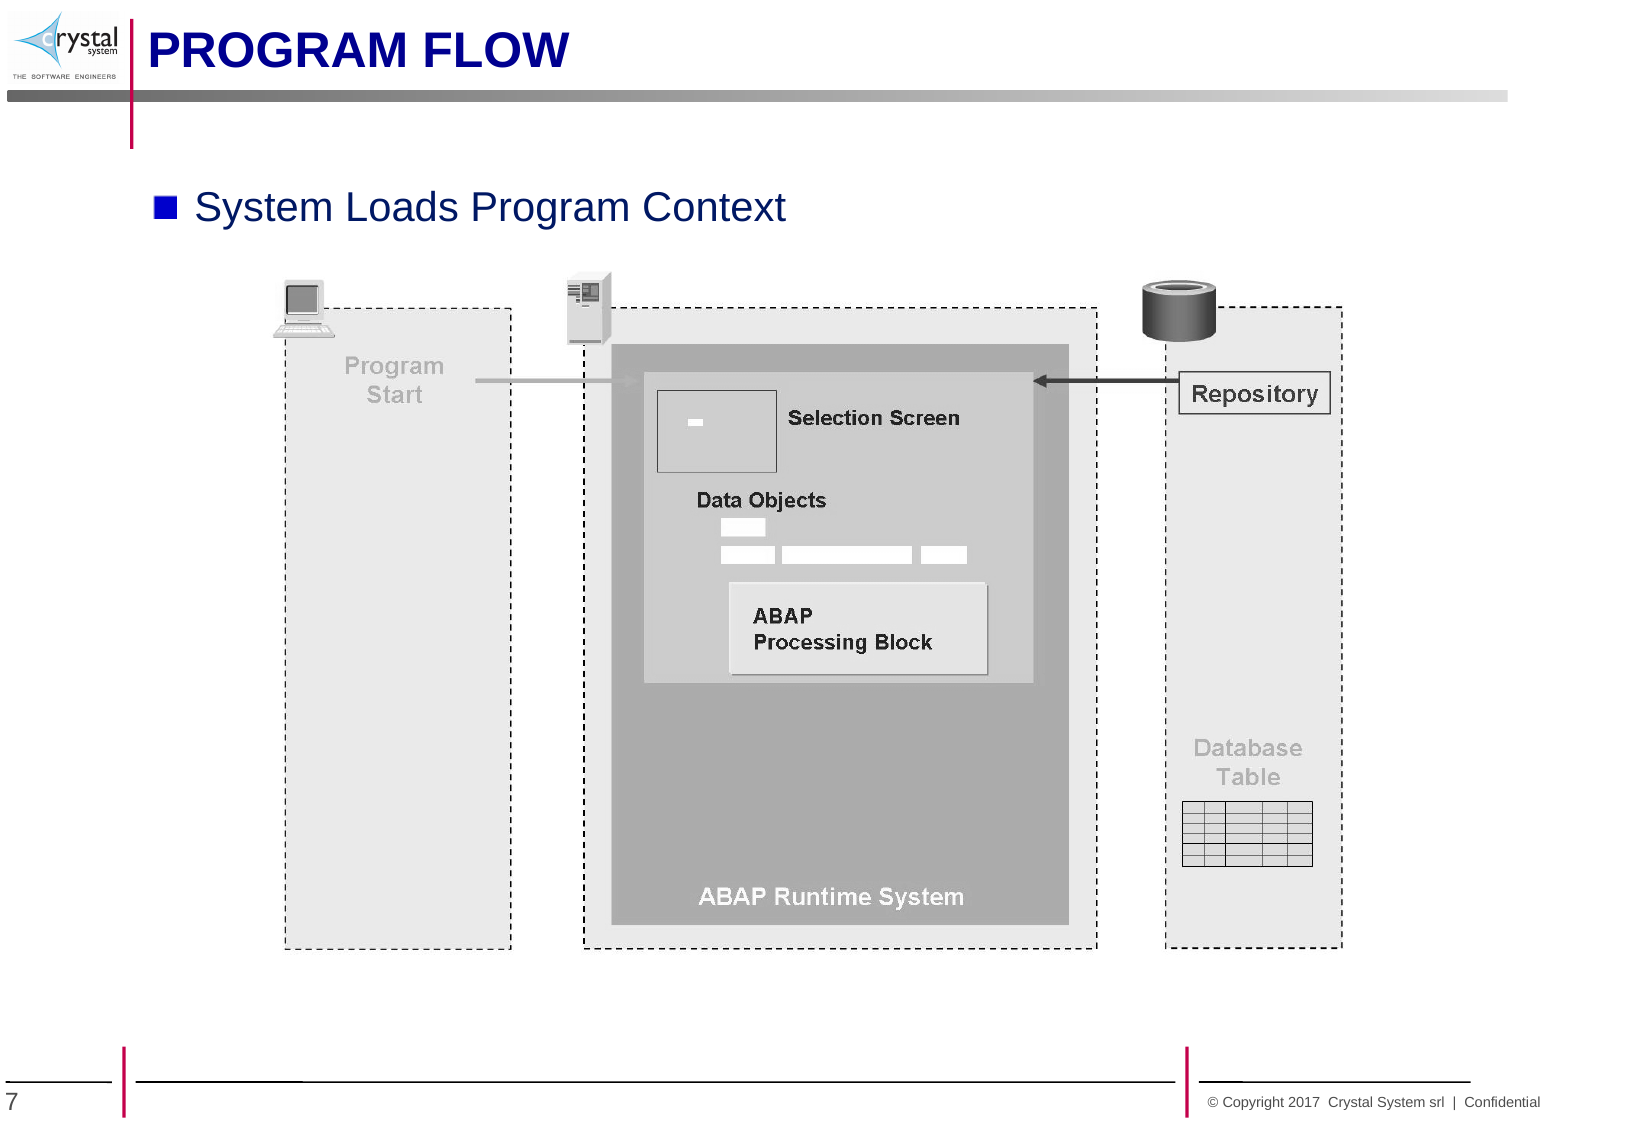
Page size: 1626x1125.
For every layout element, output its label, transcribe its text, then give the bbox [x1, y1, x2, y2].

list System Loads Program Context [132, 171, 1483, 264]
picture [7, 11, 125, 84]
picture [262, 262, 1363, 963]
title PROGRAM FLOW [132, 9, 1608, 93]
picture [147, 189, 177, 219]
